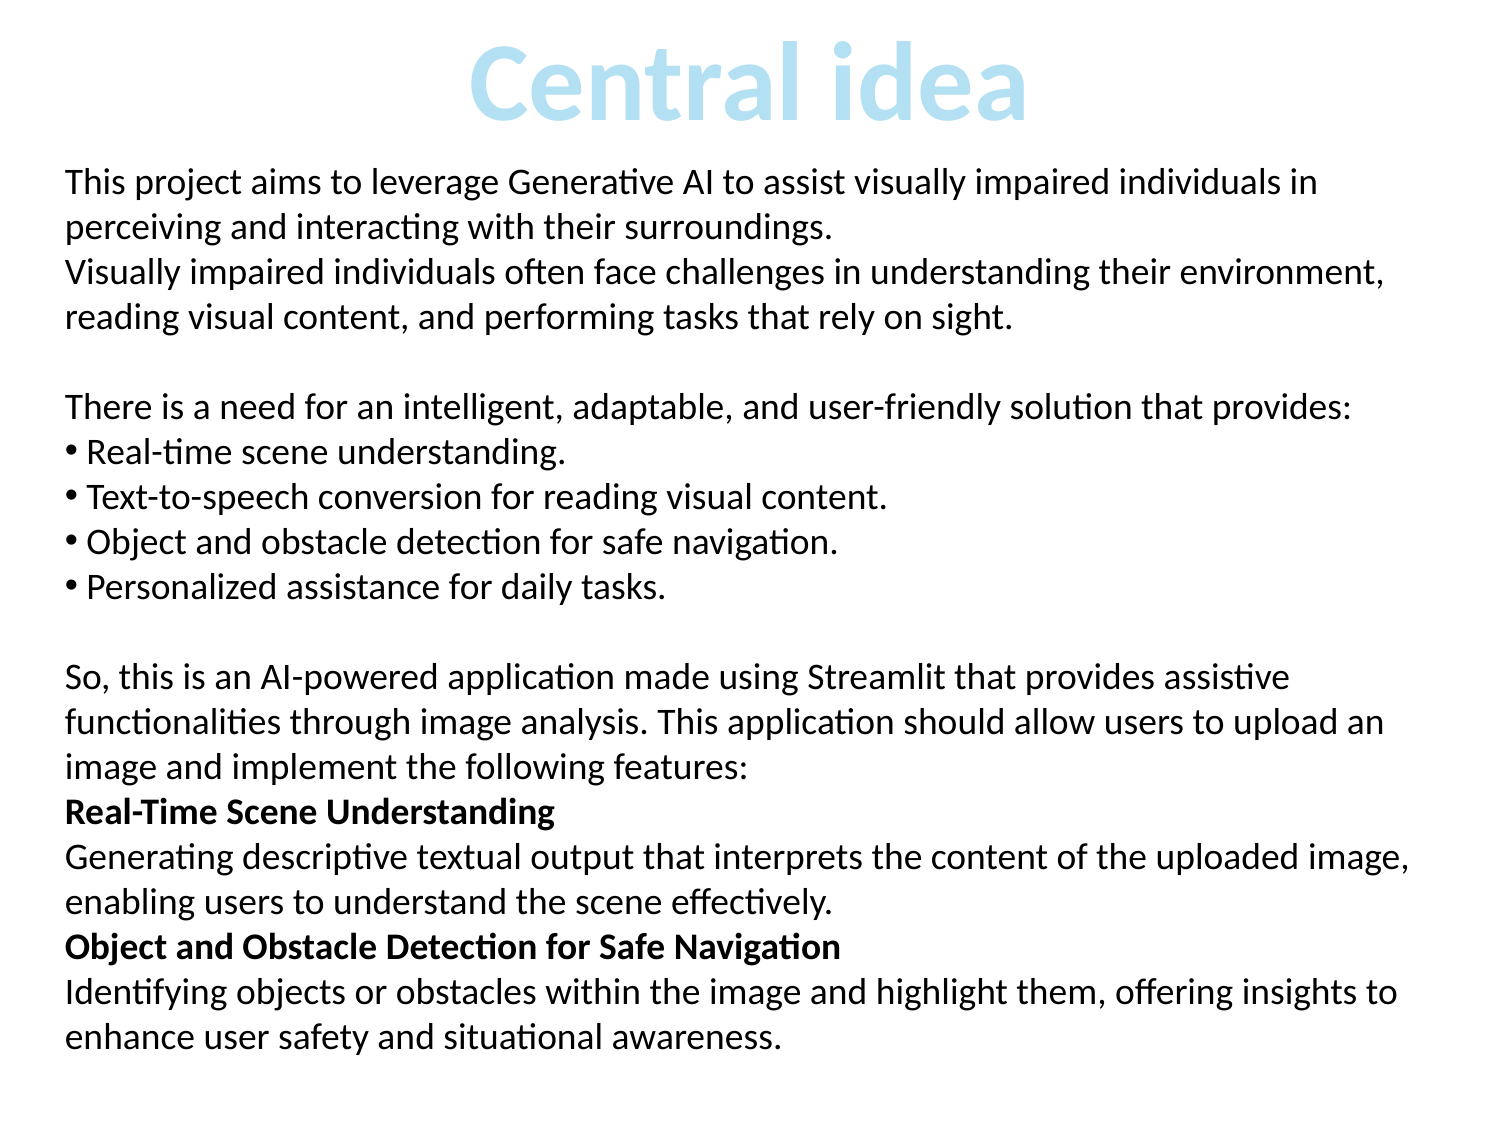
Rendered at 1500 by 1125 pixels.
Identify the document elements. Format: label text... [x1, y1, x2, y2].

text_box This project aims to leverage Generative AI to assist visually impaired individuals in perceiving and interacting with their surroundings. Visually impaired individuals often face challenges in understanding their environment, reading visual content, and performing tasks that rely on sight. There is a need for an intelligent, adaptable, and user-friendly solution that provides: Real-time scene understanding. Text-to-speech conversion for reading visual content. Object and obstacle detection for safe navigation. Personalized assistance for daily tasks. So, this is an AI-powered application made using Streamlit that provides assistive functionalities through image analysis. This application should allow users to upload an image and implement the following features: Real-Time Scene Understanding Generating descriptive textual output that interprets the content of the uploaded image, enabling users to understand the scene effectively. Object and Obstacle Detection for Safe Navigation Identifying objects or obstacles within the image and highlight them, offering insights to enhance user safety and situational awareness. [49, 149, 1463, 1065]
text_box Central idea [454, 0, 1046, 149]
